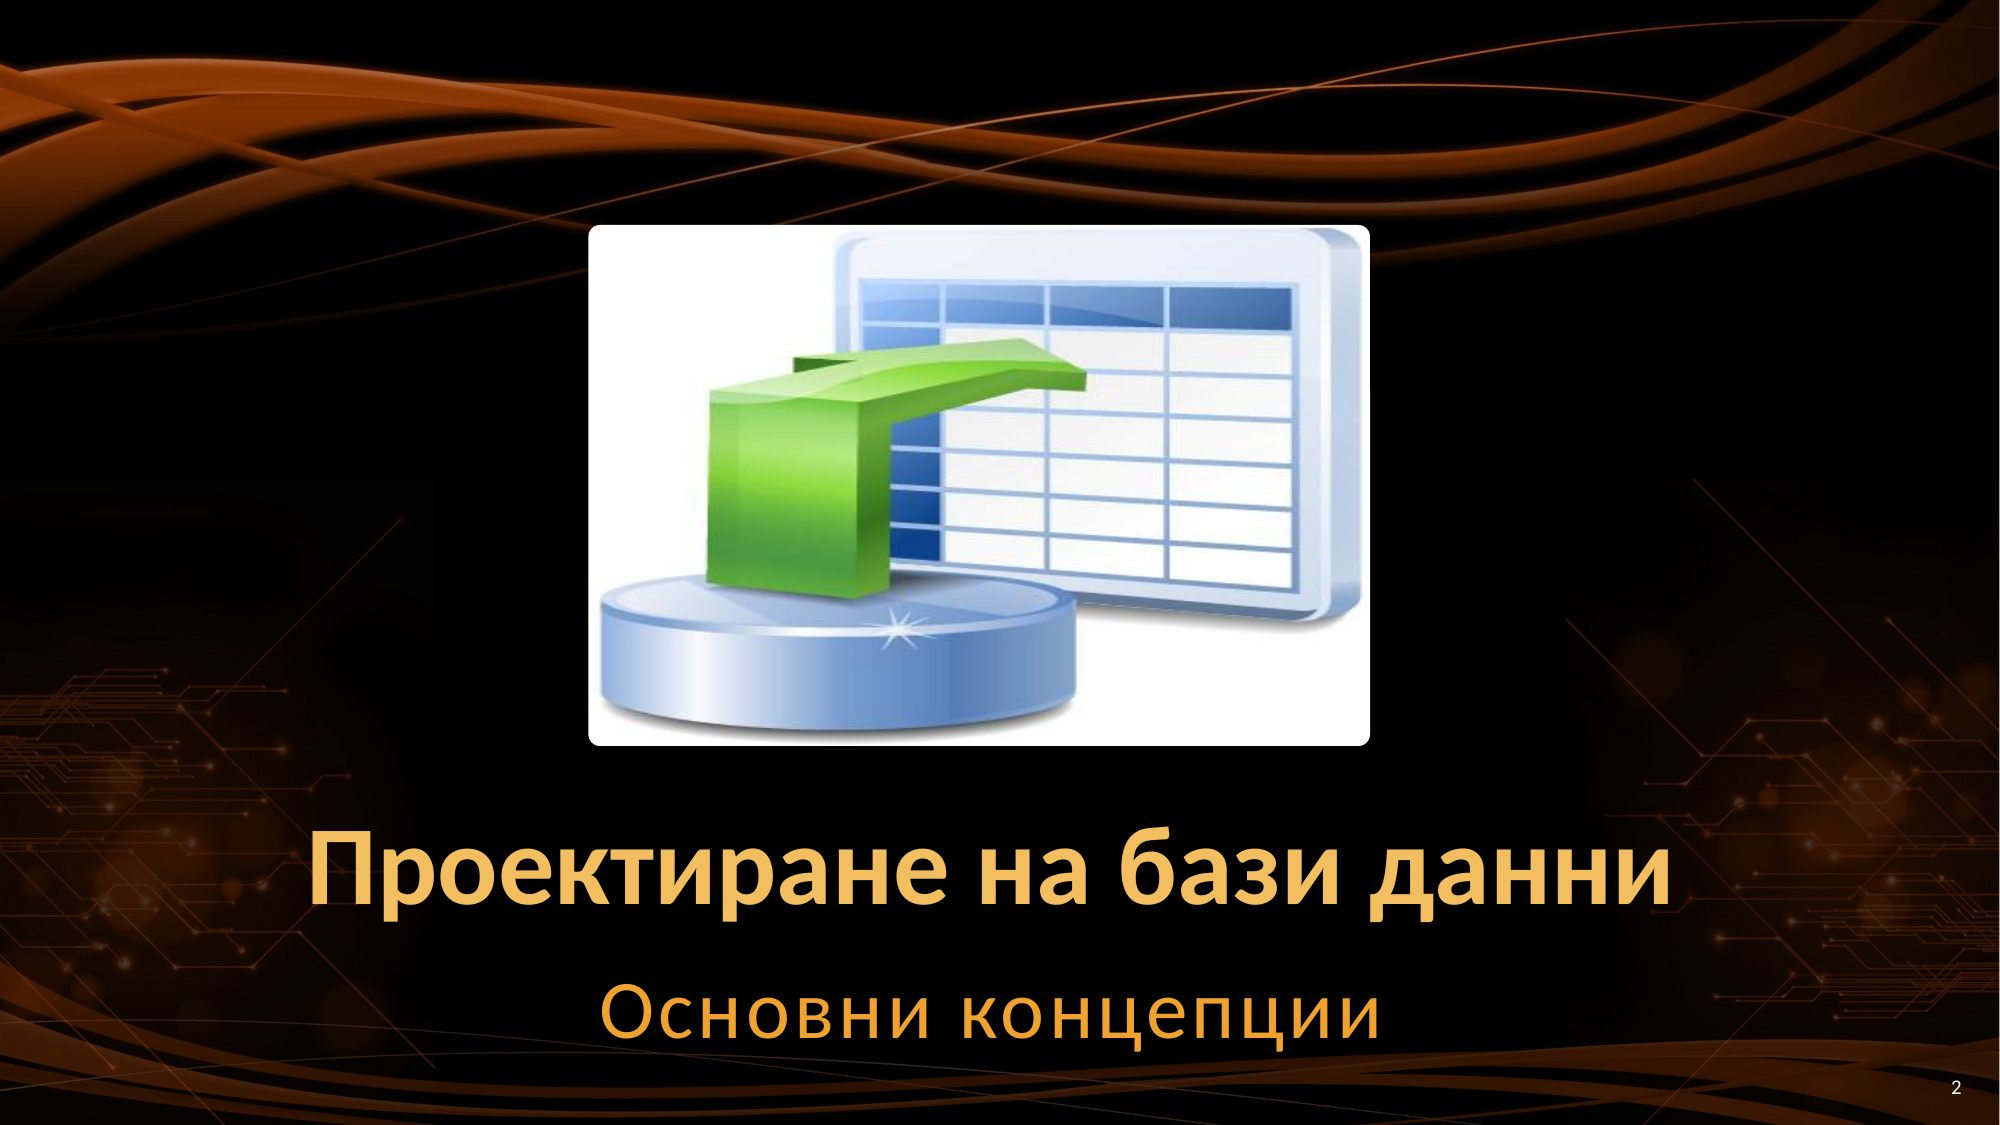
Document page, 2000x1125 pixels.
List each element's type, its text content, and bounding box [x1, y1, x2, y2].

title Проектиране на бази данни [258, 800, 1725, 935]
text_box 2 [1897, 1070, 1968, 1103]
list Основни концепции [258, 944, 1725, 1062]
picture [0, 0, 2000, 1125]
